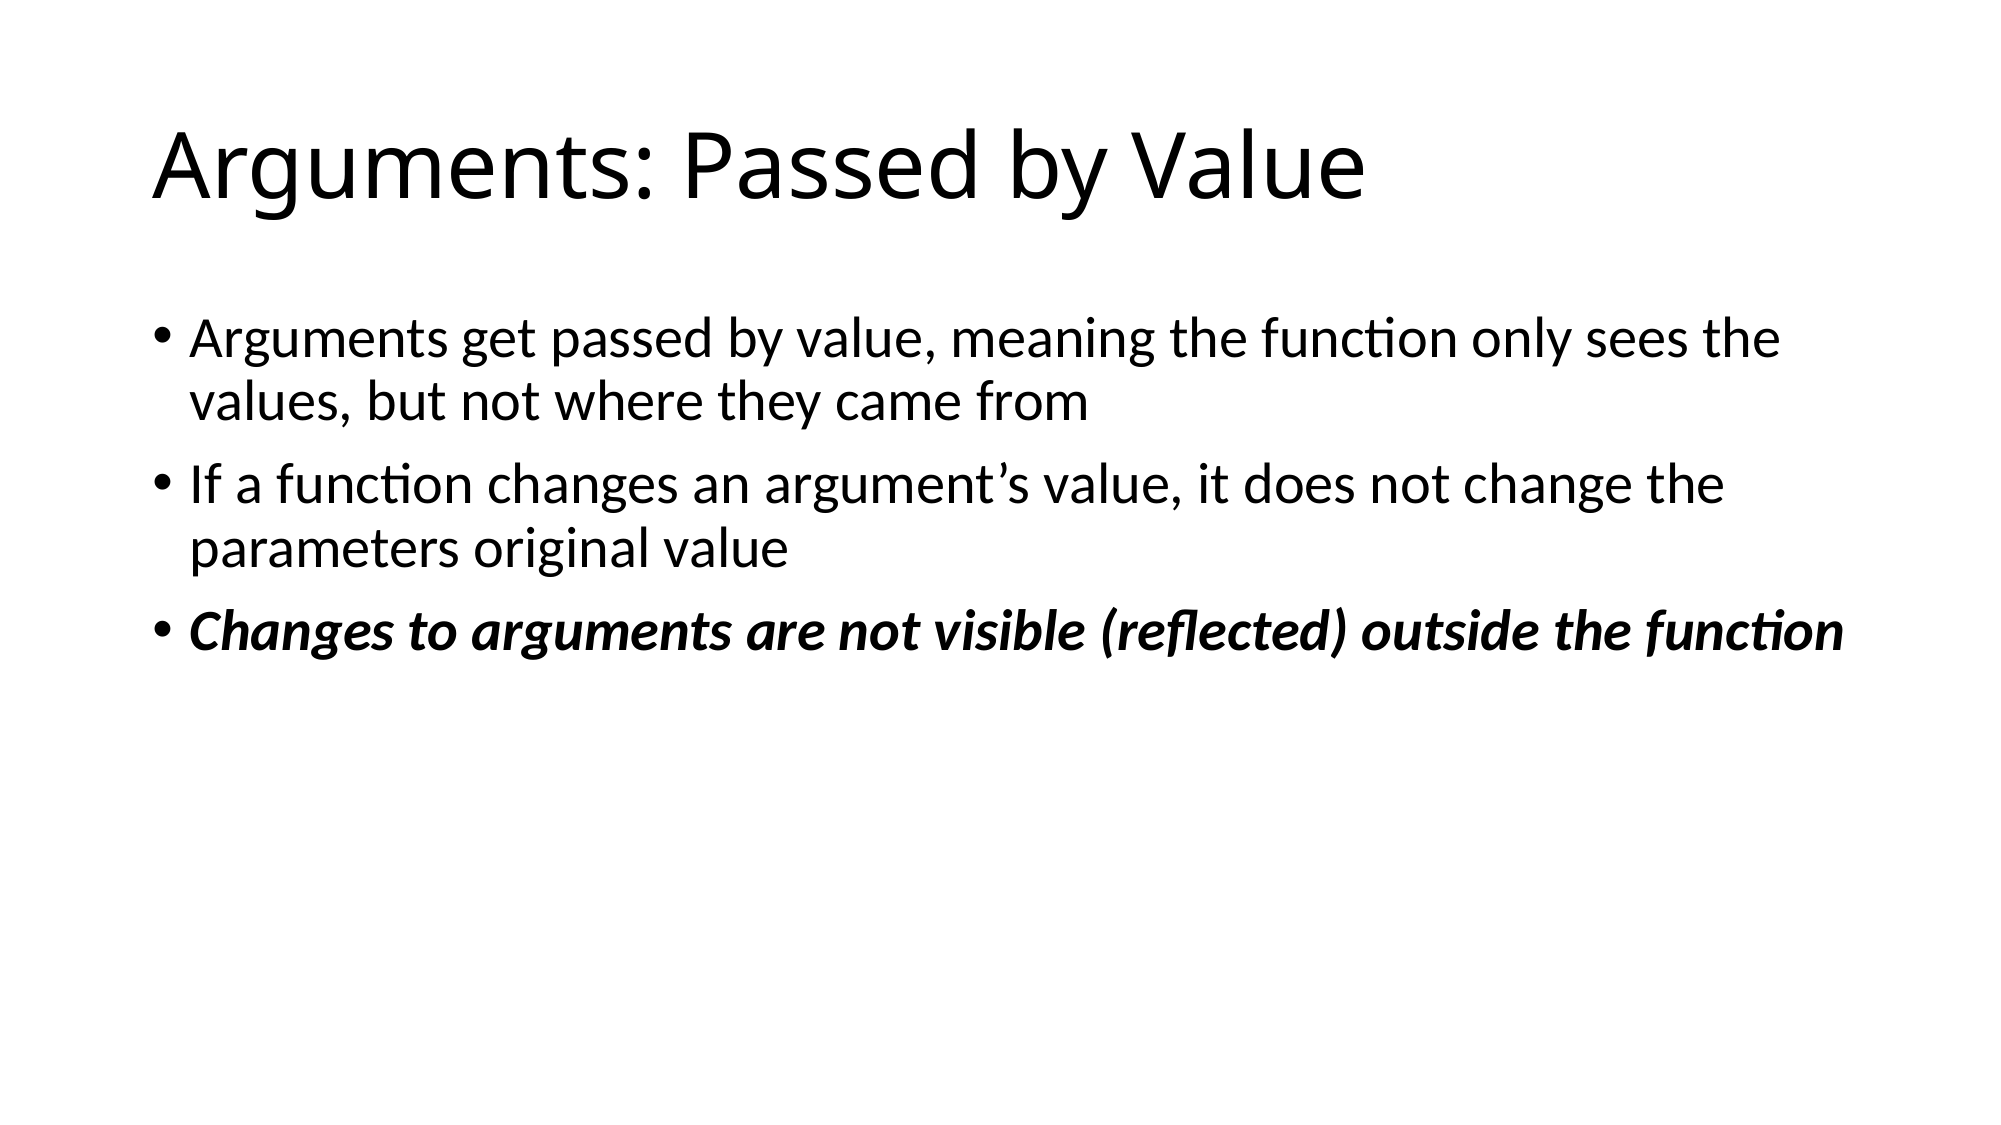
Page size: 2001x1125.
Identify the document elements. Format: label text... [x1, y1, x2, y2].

list Arguments get passed by value, meaning the function only sees the values, but not where they came from If a function changes an argument’s value, it does not change the parameters original value Changes to arguments are not visible (reflected) outside the function [137, 299, 1863, 1014]
title Arguments: Passed by Value [137, 59, 1863, 278]
